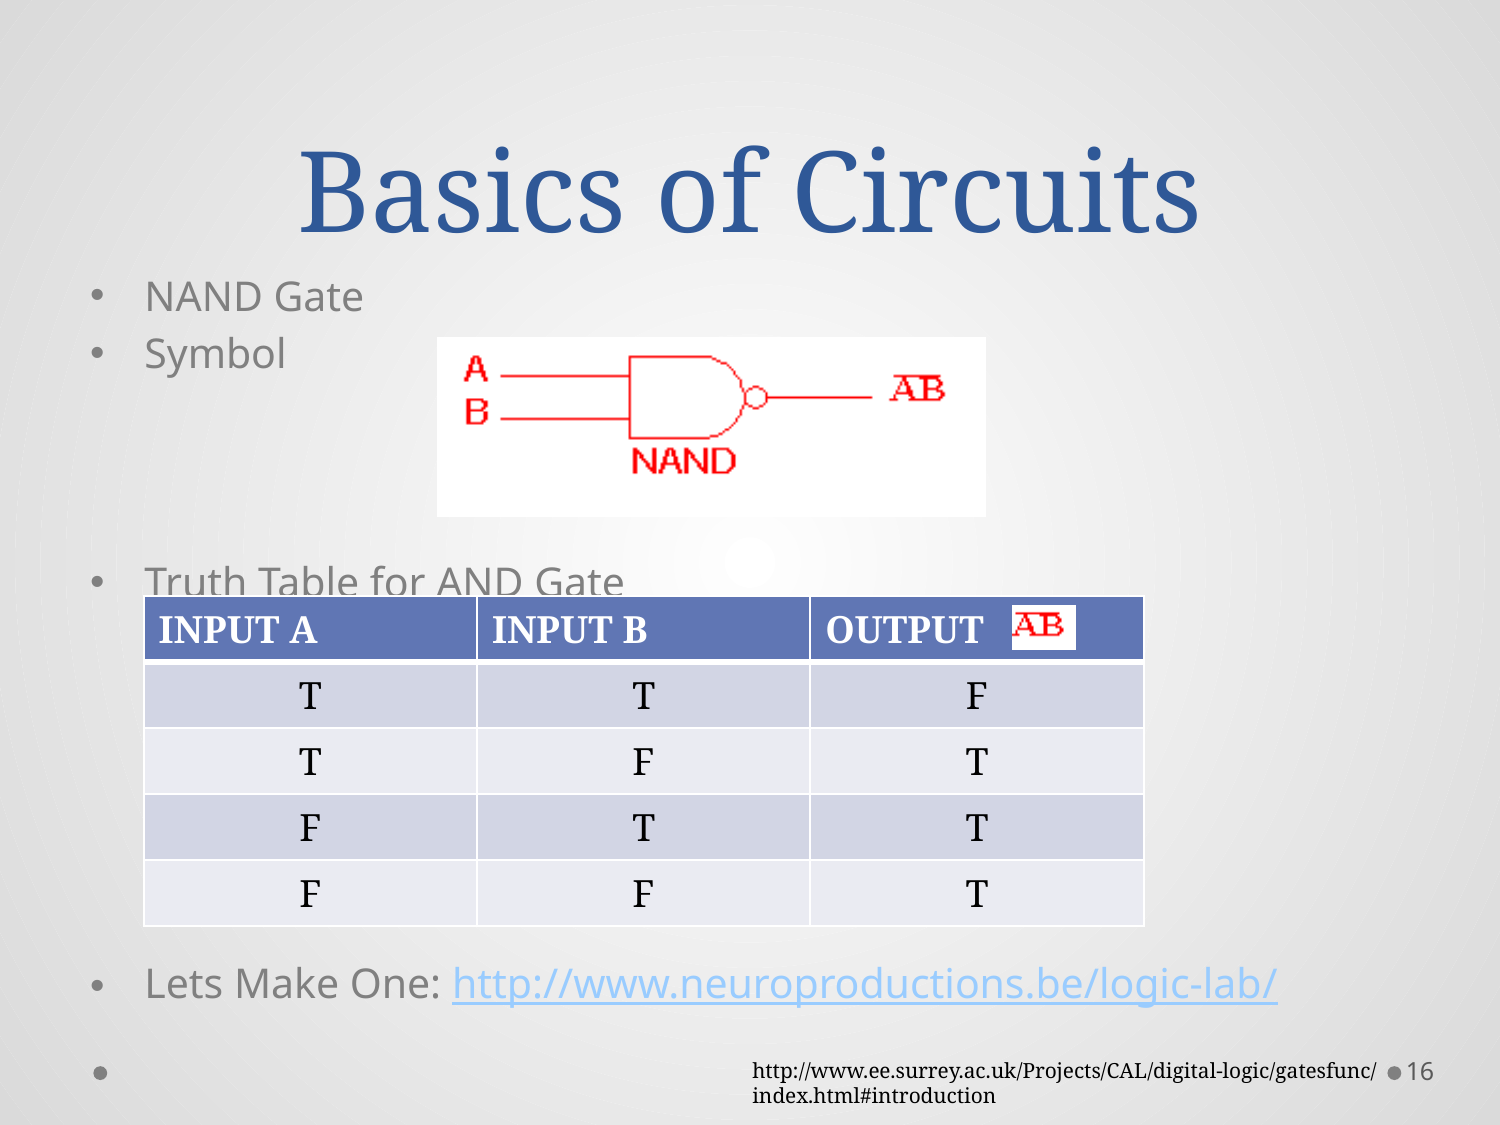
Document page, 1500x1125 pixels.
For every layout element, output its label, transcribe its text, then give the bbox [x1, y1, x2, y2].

table_header INPUT B [478, 597, 809, 659]
table_cell T [811, 729, 1143, 793]
title Basics of Circuits [75, 0, 1425, 262]
table_cell F [811, 665, 1143, 727]
table_header OUTPUT [811, 597, 1143, 659]
slide_number 16 [1401, 1042, 1494, 1103]
table_cell T [811, 861, 1143, 925]
table_cell F [478, 861, 809, 925]
table_cell F [145, 795, 476, 859]
picture [1012, 604, 1076, 651]
table_cell F [145, 861, 476, 925]
table_cell T [145, 665, 476, 727]
table_cell F [478, 729, 809, 793]
table_cell T [478, 665, 809, 727]
list NAND Gate Symbol Truth Table for AND Gate Lets Make One: http://www.neuroproductions.be/logic-lab/ [75, 262, 1425, 1025]
picture [437, 337, 987, 517]
table_cell T [478, 795, 809, 859]
table_header INPUT A [145, 597, 476, 659]
table_cell T [145, 729, 476, 793]
text_box http://www.ee.surrey.ac.uk/Projects/CAL/digital-logic/gatesfunc/index.html#introduction [737, 1049, 1438, 1115]
table_cell T [811, 795, 1143, 859]
